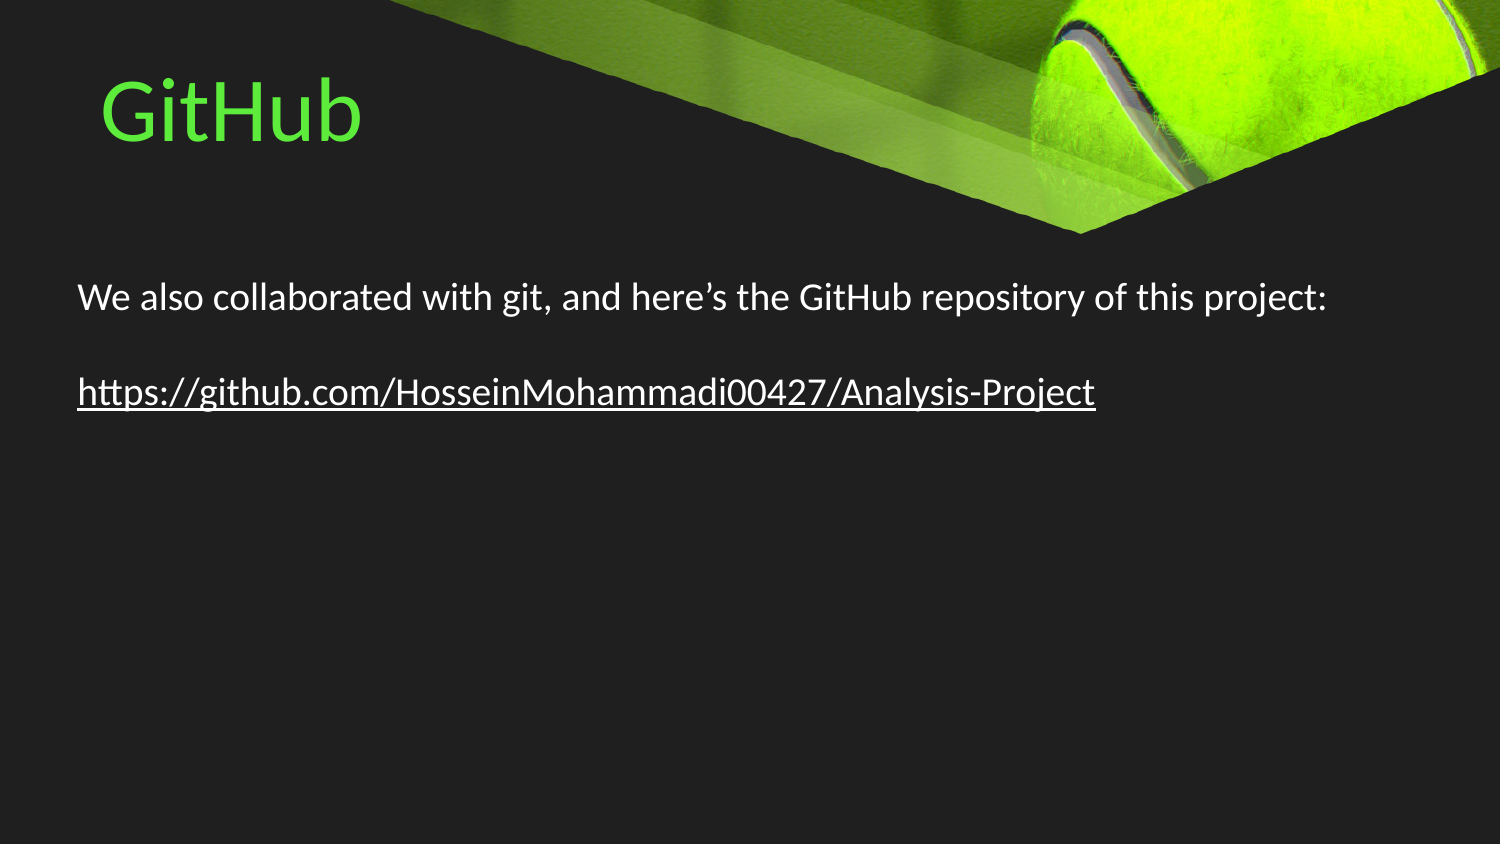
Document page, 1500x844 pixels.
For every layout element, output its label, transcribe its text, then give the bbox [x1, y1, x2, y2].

picture [0, 0, 1500, 844]
text_box GitHub [86, 42, 1414, 168]
text_box We also collaborated with git, and here’s the GitHub repository of this project: https://github.com/HosseinMohammadi00427/Analysis-Project [62, 263, 1438, 422]
